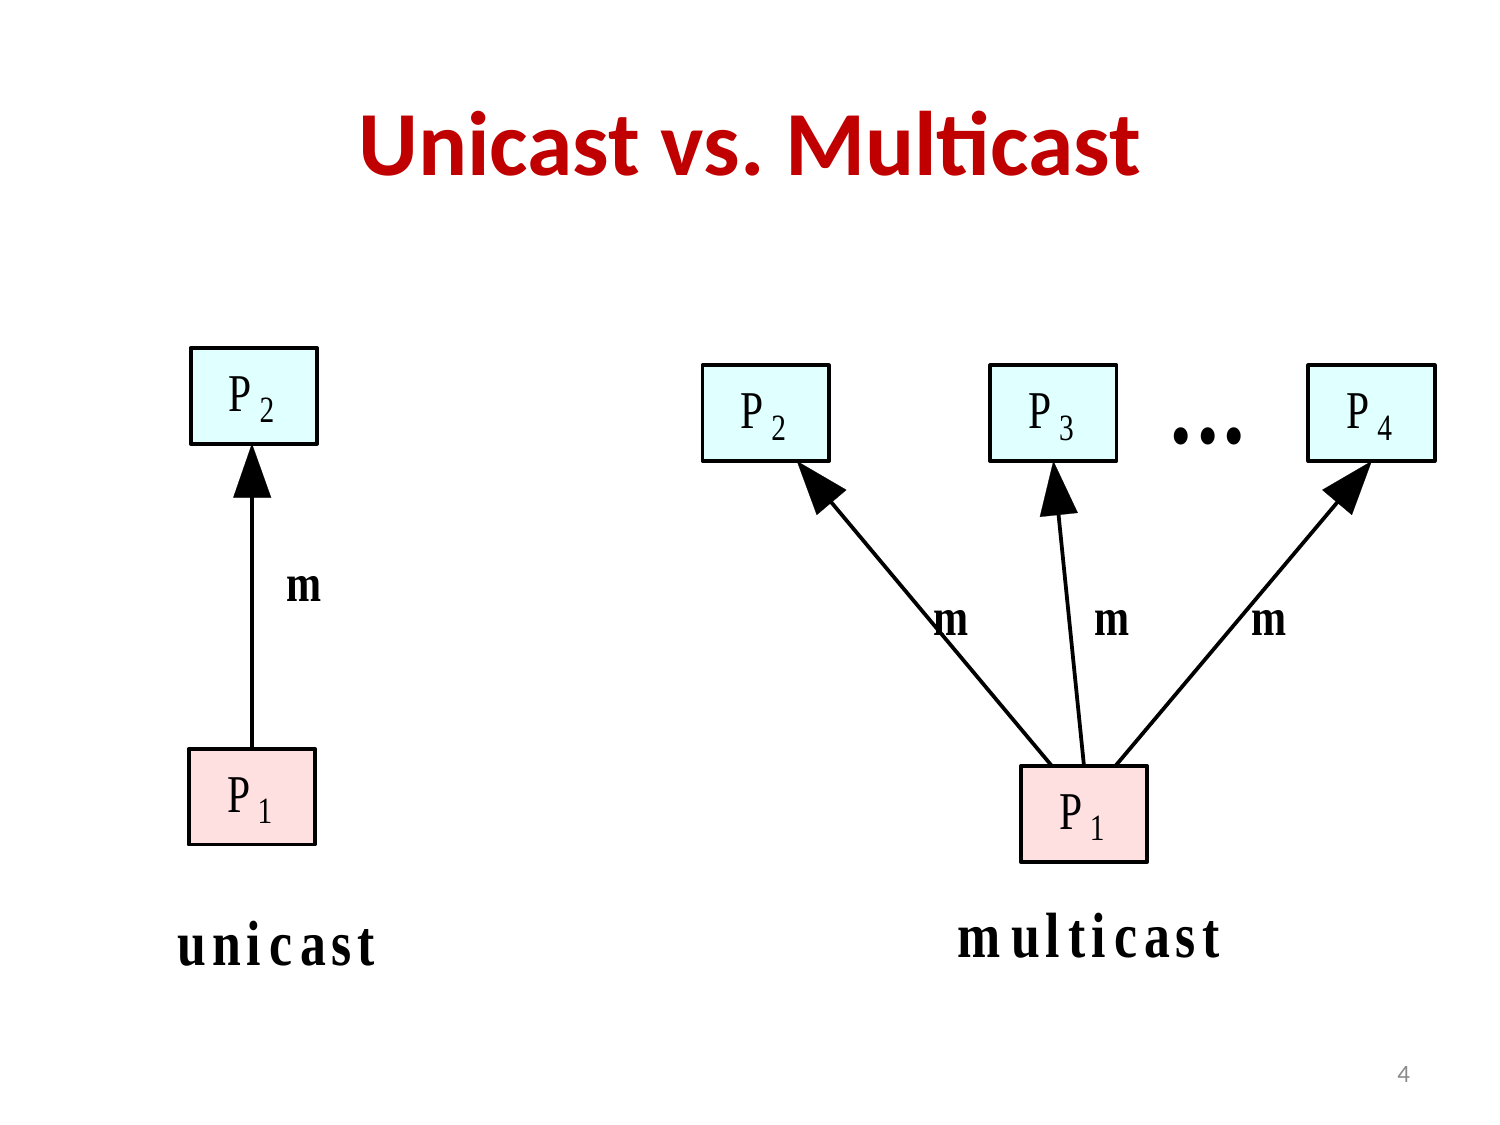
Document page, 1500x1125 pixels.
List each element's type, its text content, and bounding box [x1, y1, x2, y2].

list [158, 324, 1455, 1001]
slide_number 4 [1074, 1042, 1425, 1103]
title Unicast vs. Multicast [75, 45, 1425, 233]
